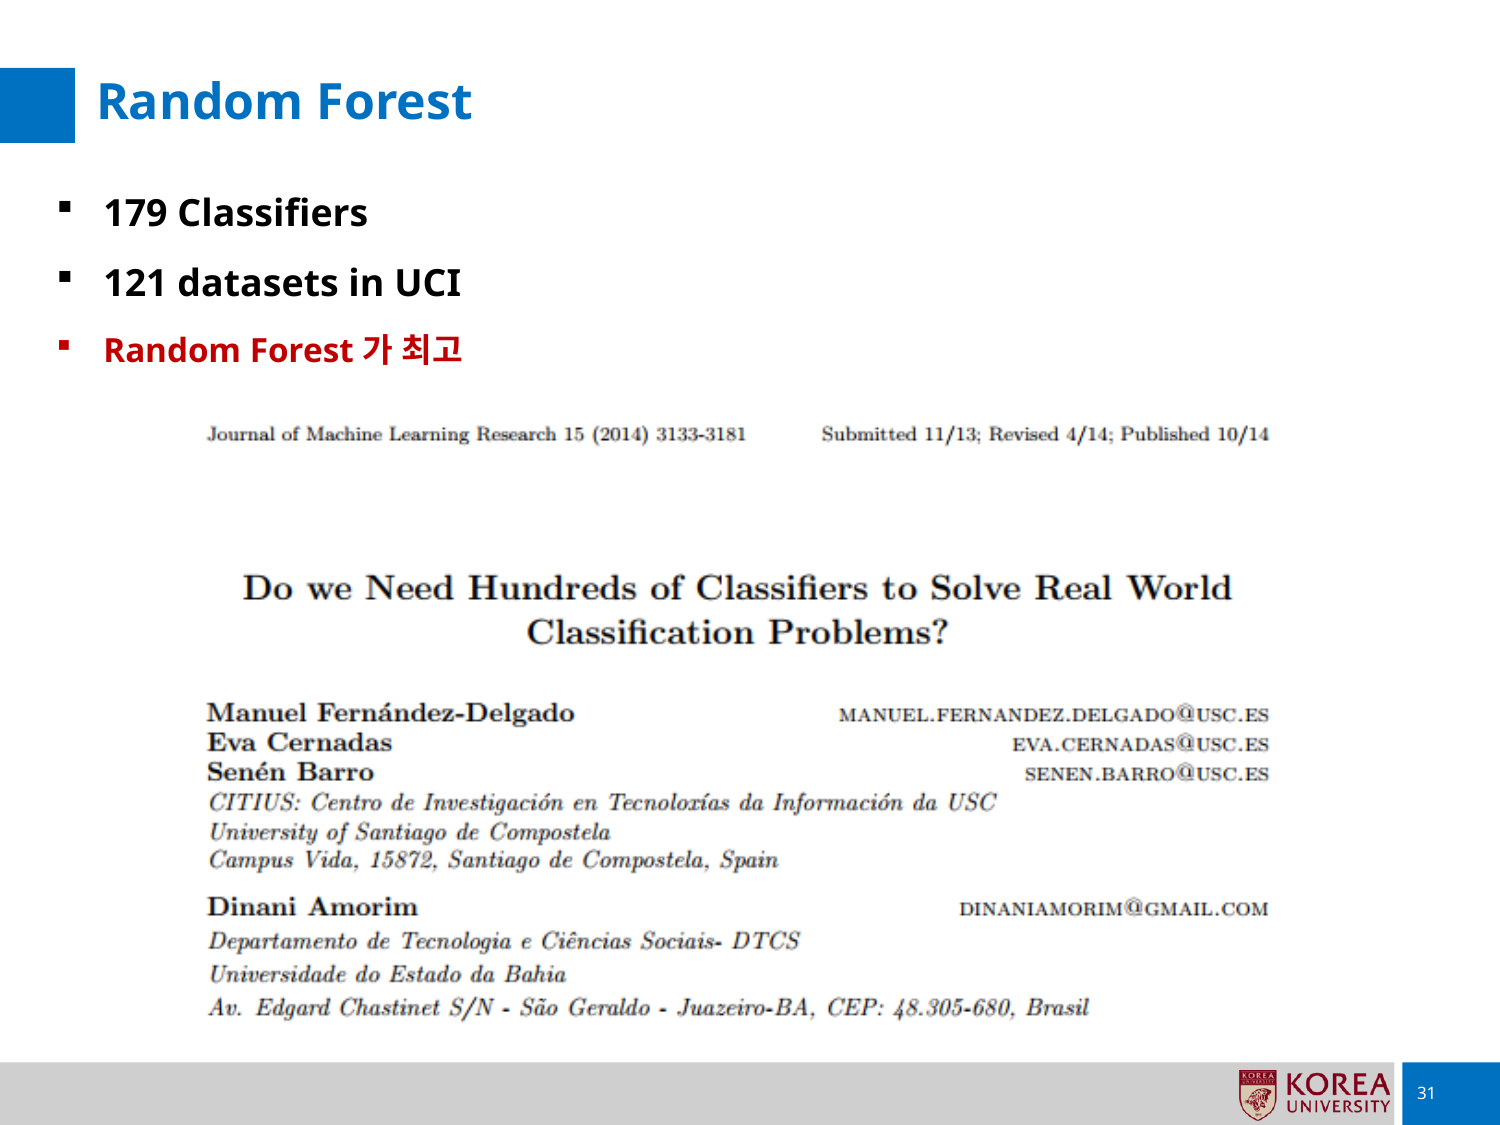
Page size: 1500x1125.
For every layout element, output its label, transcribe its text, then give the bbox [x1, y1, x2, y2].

picture [1239, 1070, 1390, 1121]
text_box 179 Classifiers 121 datasets in UCI Random Forest가 최고 [41, 181, 1484, 377]
picture [196, 404, 1297, 1036]
title Random Forest [95, 75, 1449, 134]
